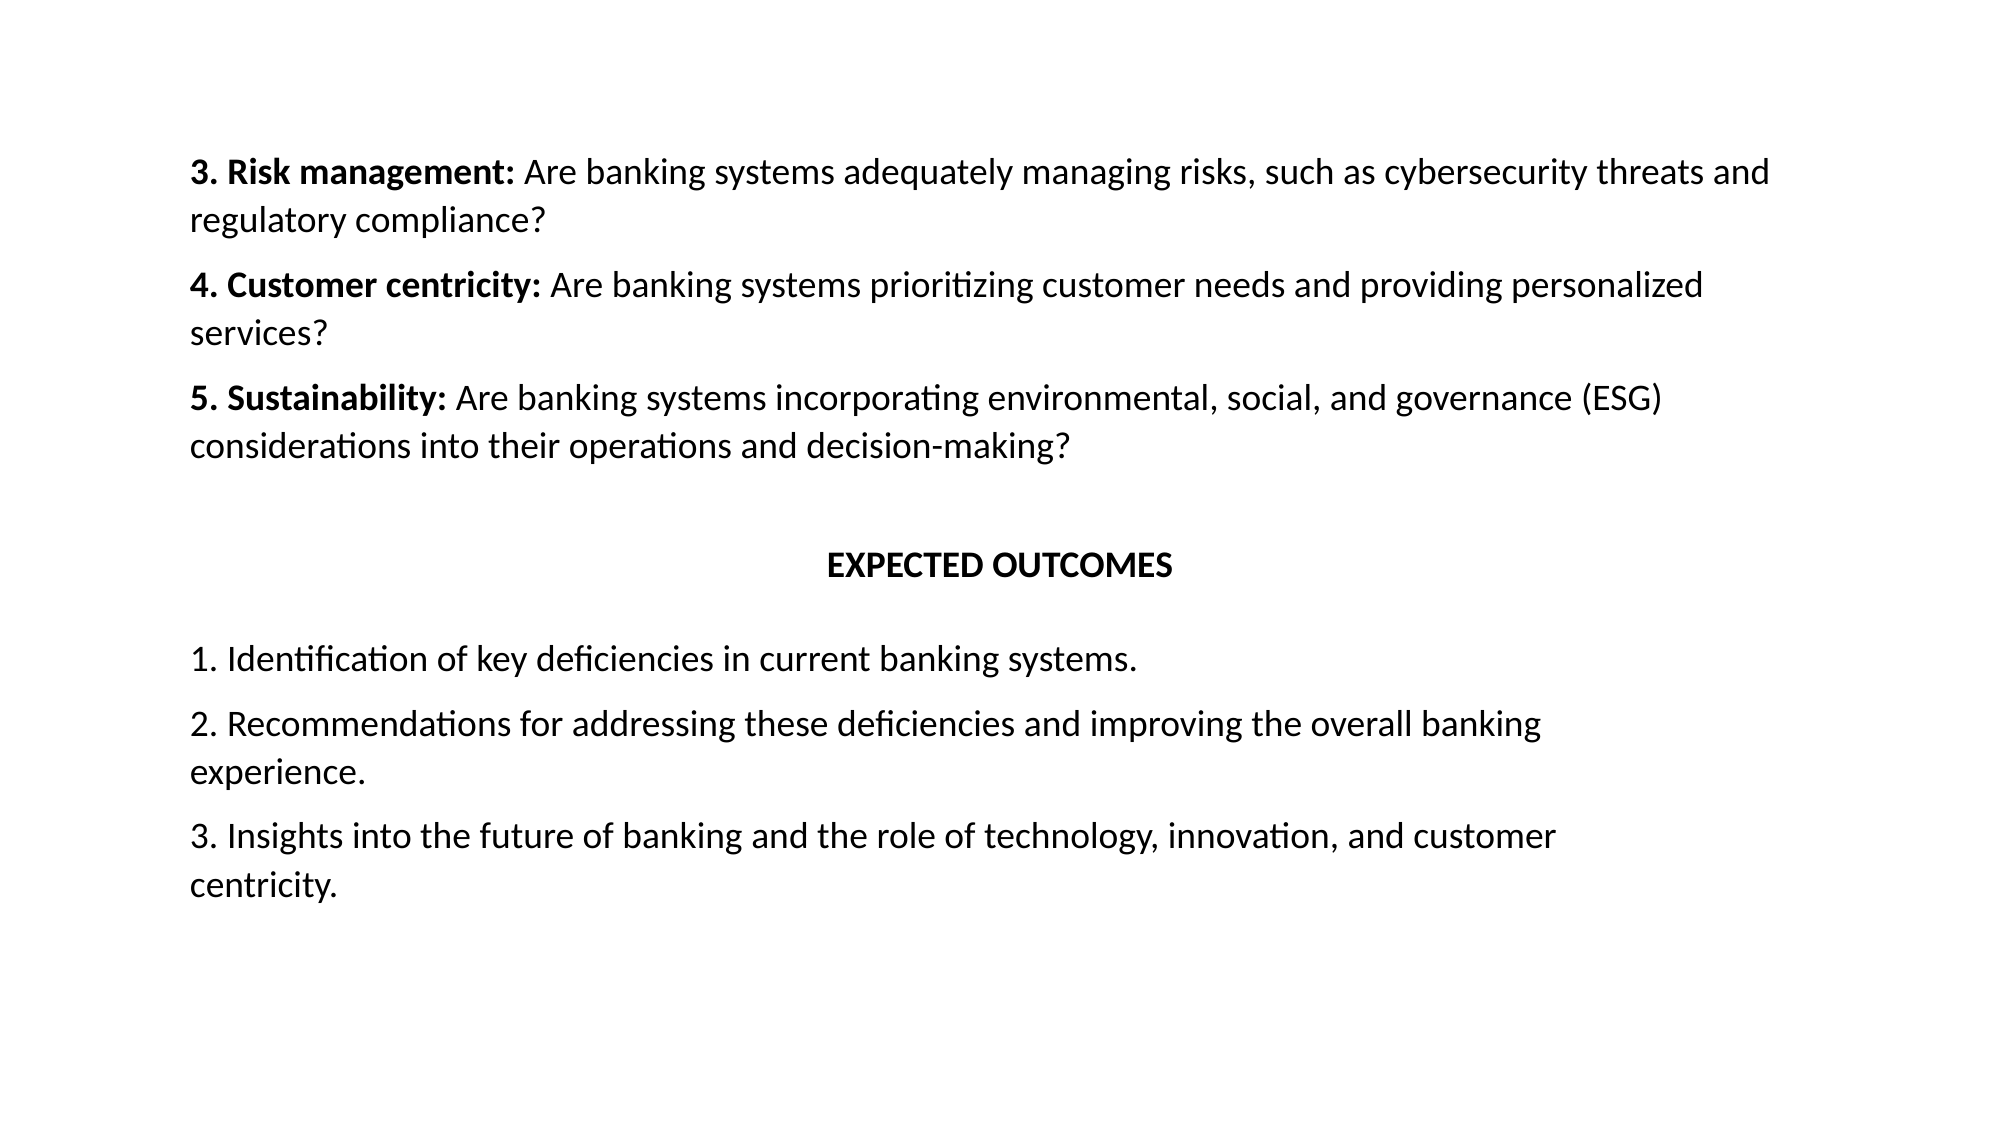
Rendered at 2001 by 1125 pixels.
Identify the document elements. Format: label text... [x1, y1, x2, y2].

text_box 1. Identification of key deficiencies in current banking systems. 2. Recommendations for addressing these deficiencies and improving the overall banking experience. 3. Insights into the future of banking and the role of technology, innovation, and customer centricity. [175, 623, 1585, 912]
text_box EXPECTED OUTCOMES [500, 532, 1500, 592]
text_box 3. Risk management: Are banking systems adequately managing risks, such as cybersecurity threats and regulatory compliance? 4. Customer centricity: Are banking systems prioritizing customer needs and providing personalized services? 5. Sustainability: Are banking systems incorporating environmental, social, and governance (ESG) considerations into their operations and decision-making? [175, 136, 1788, 473]
